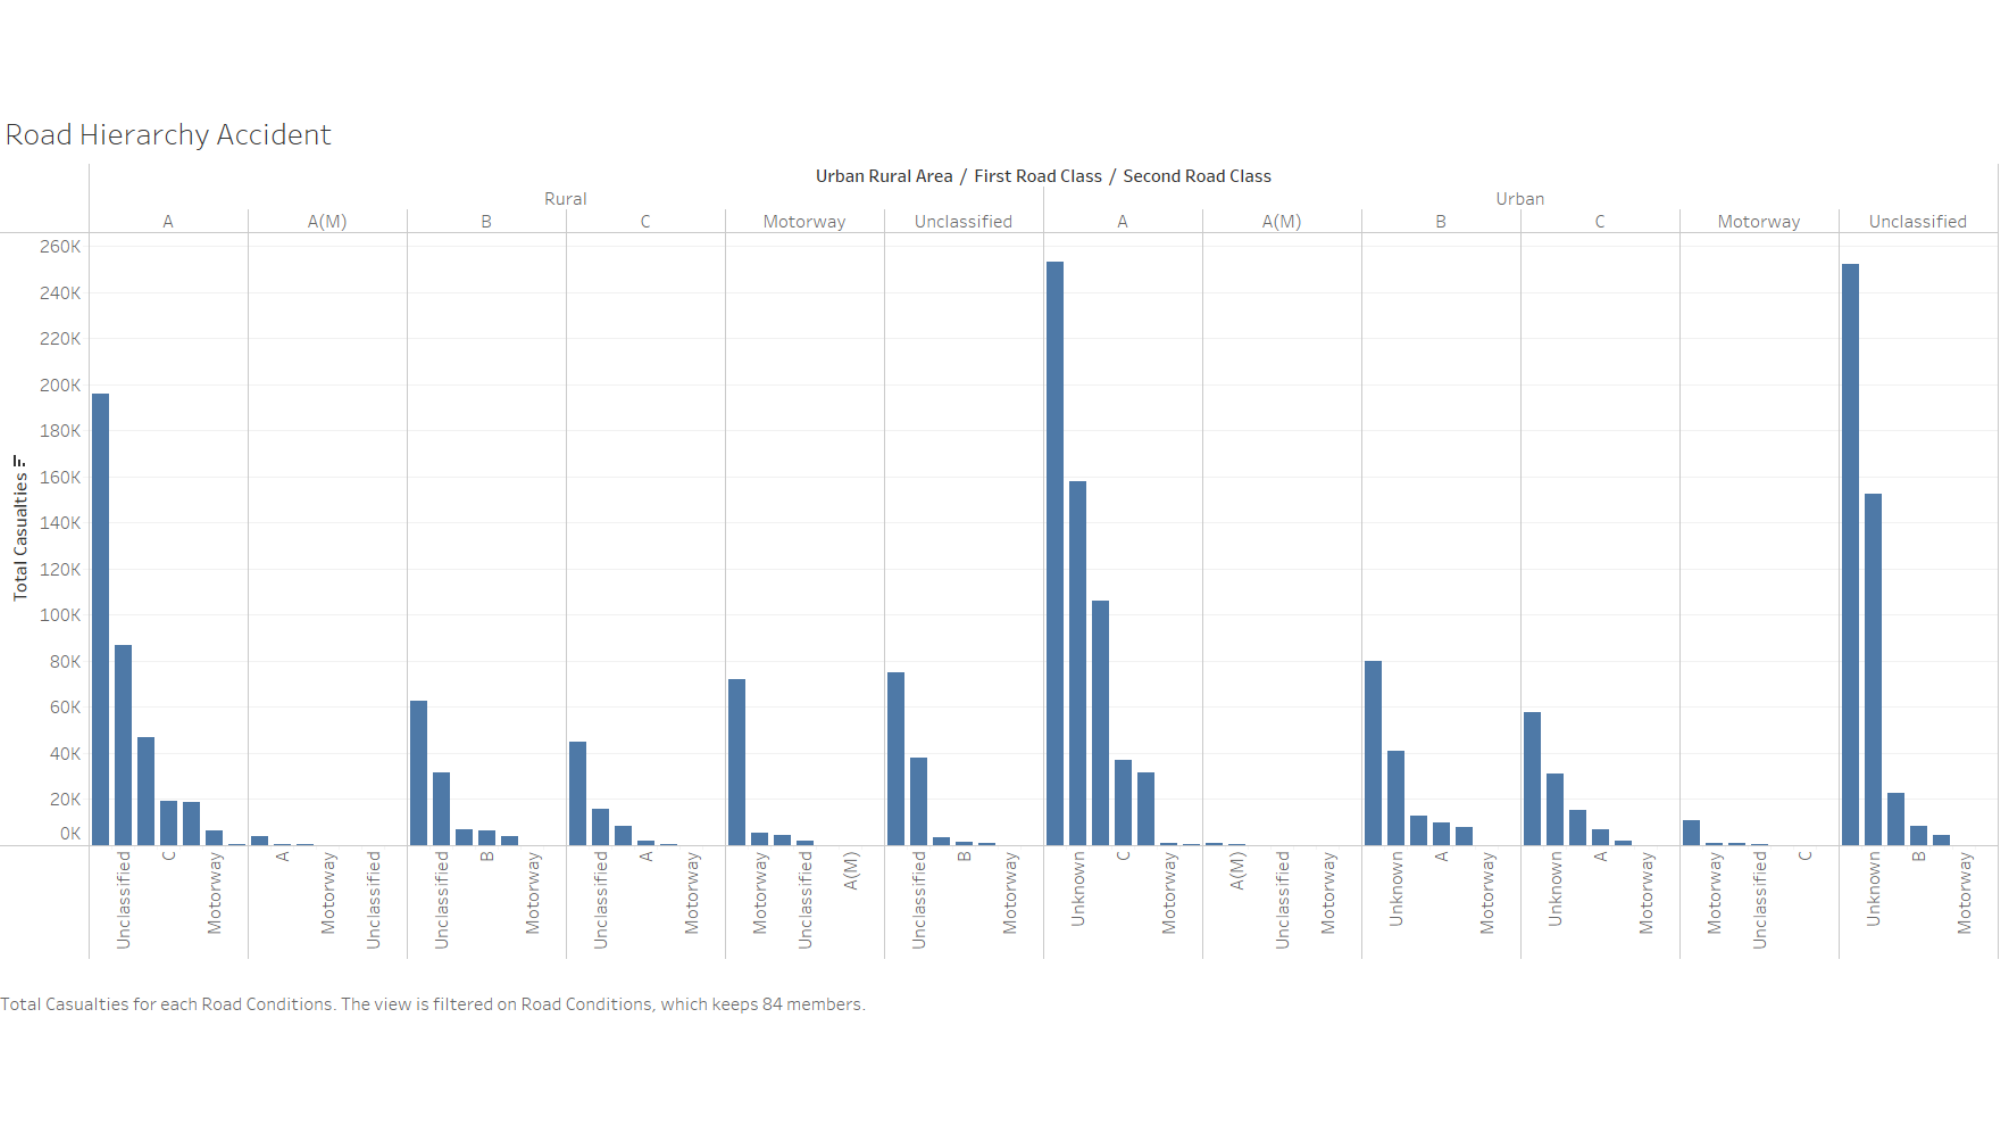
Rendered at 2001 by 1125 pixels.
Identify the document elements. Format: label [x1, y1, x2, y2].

picture [0, 107, 2000, 1017]
